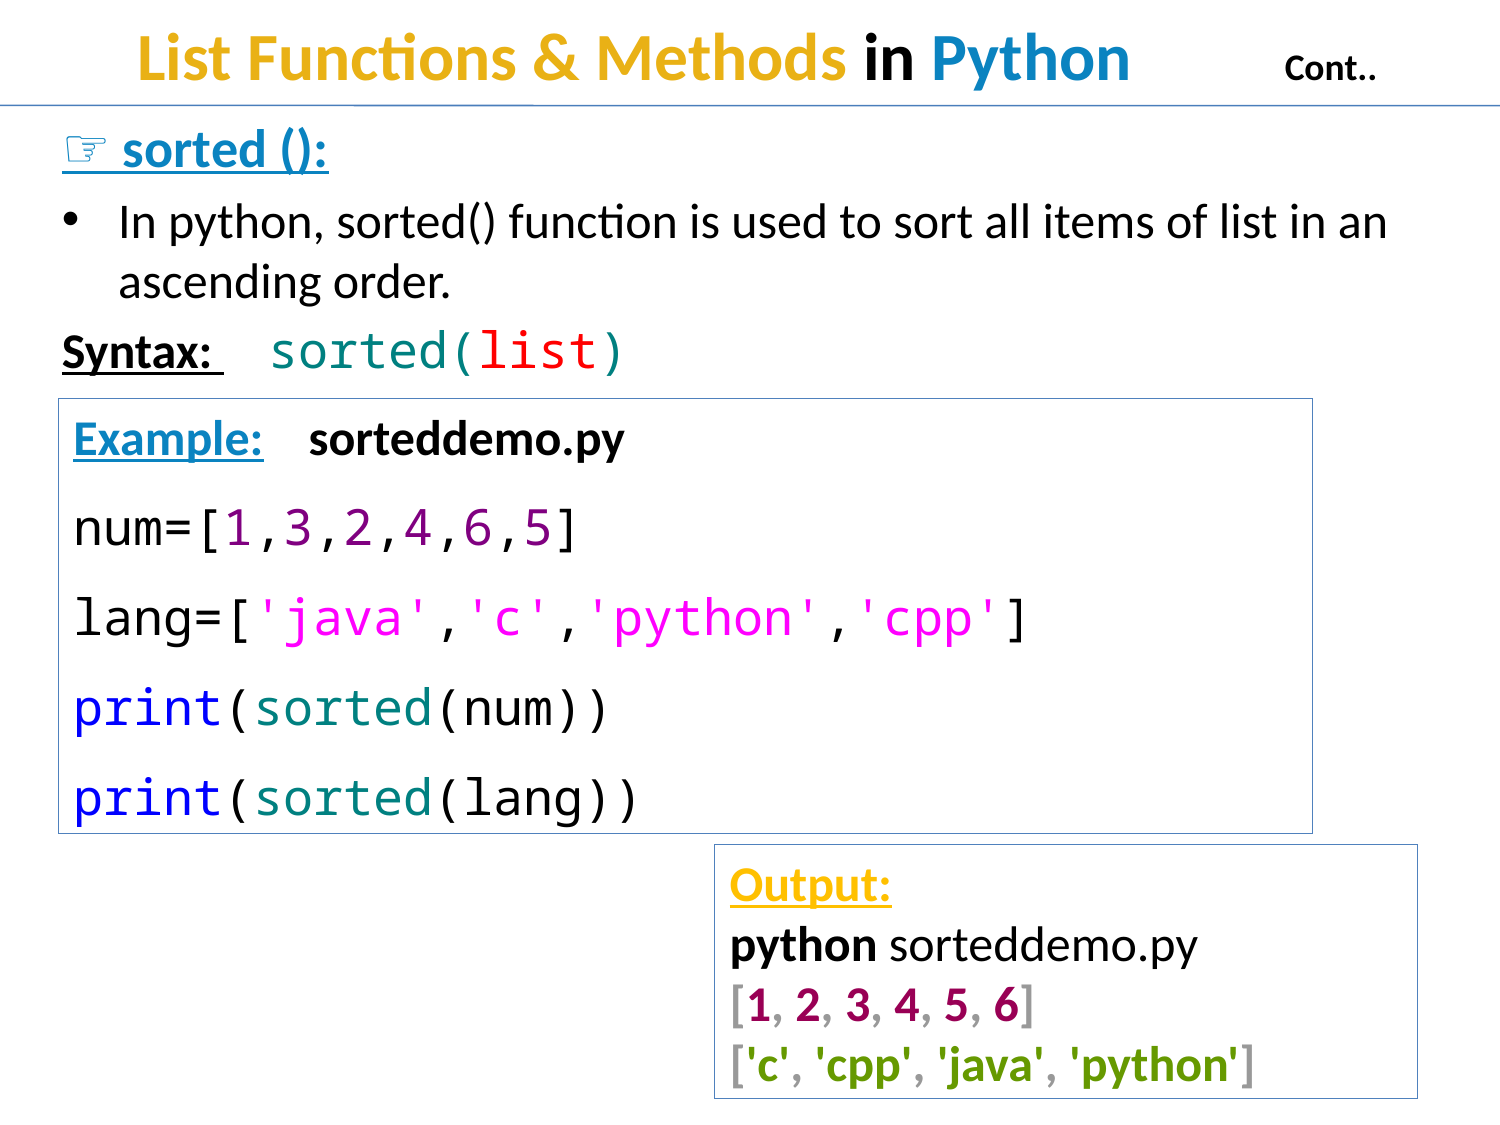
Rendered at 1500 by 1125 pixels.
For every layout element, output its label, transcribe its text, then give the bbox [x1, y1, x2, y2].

title List Functions & Methods in Python Cont.. [75, 0, 1425, 103]
text_box Output: python sorteddemo.py [1, 2, 3, 4, 5, 6] ['c', 'cpp', 'java', 'python'] [714, 844, 1418, 1099]
list ☞ sorted (): In python, sorted() function is used to sort all items of list in an ascending order. Syntax: sorted(list) [46, 111, 1500, 1067]
text_box Example: sorteddemo.py num=[1,3,2,4,6,5] lang=['java','c','python','cpp'] print(sorted(num)) print(sorted(lang)) [58, 398, 1313, 834]
